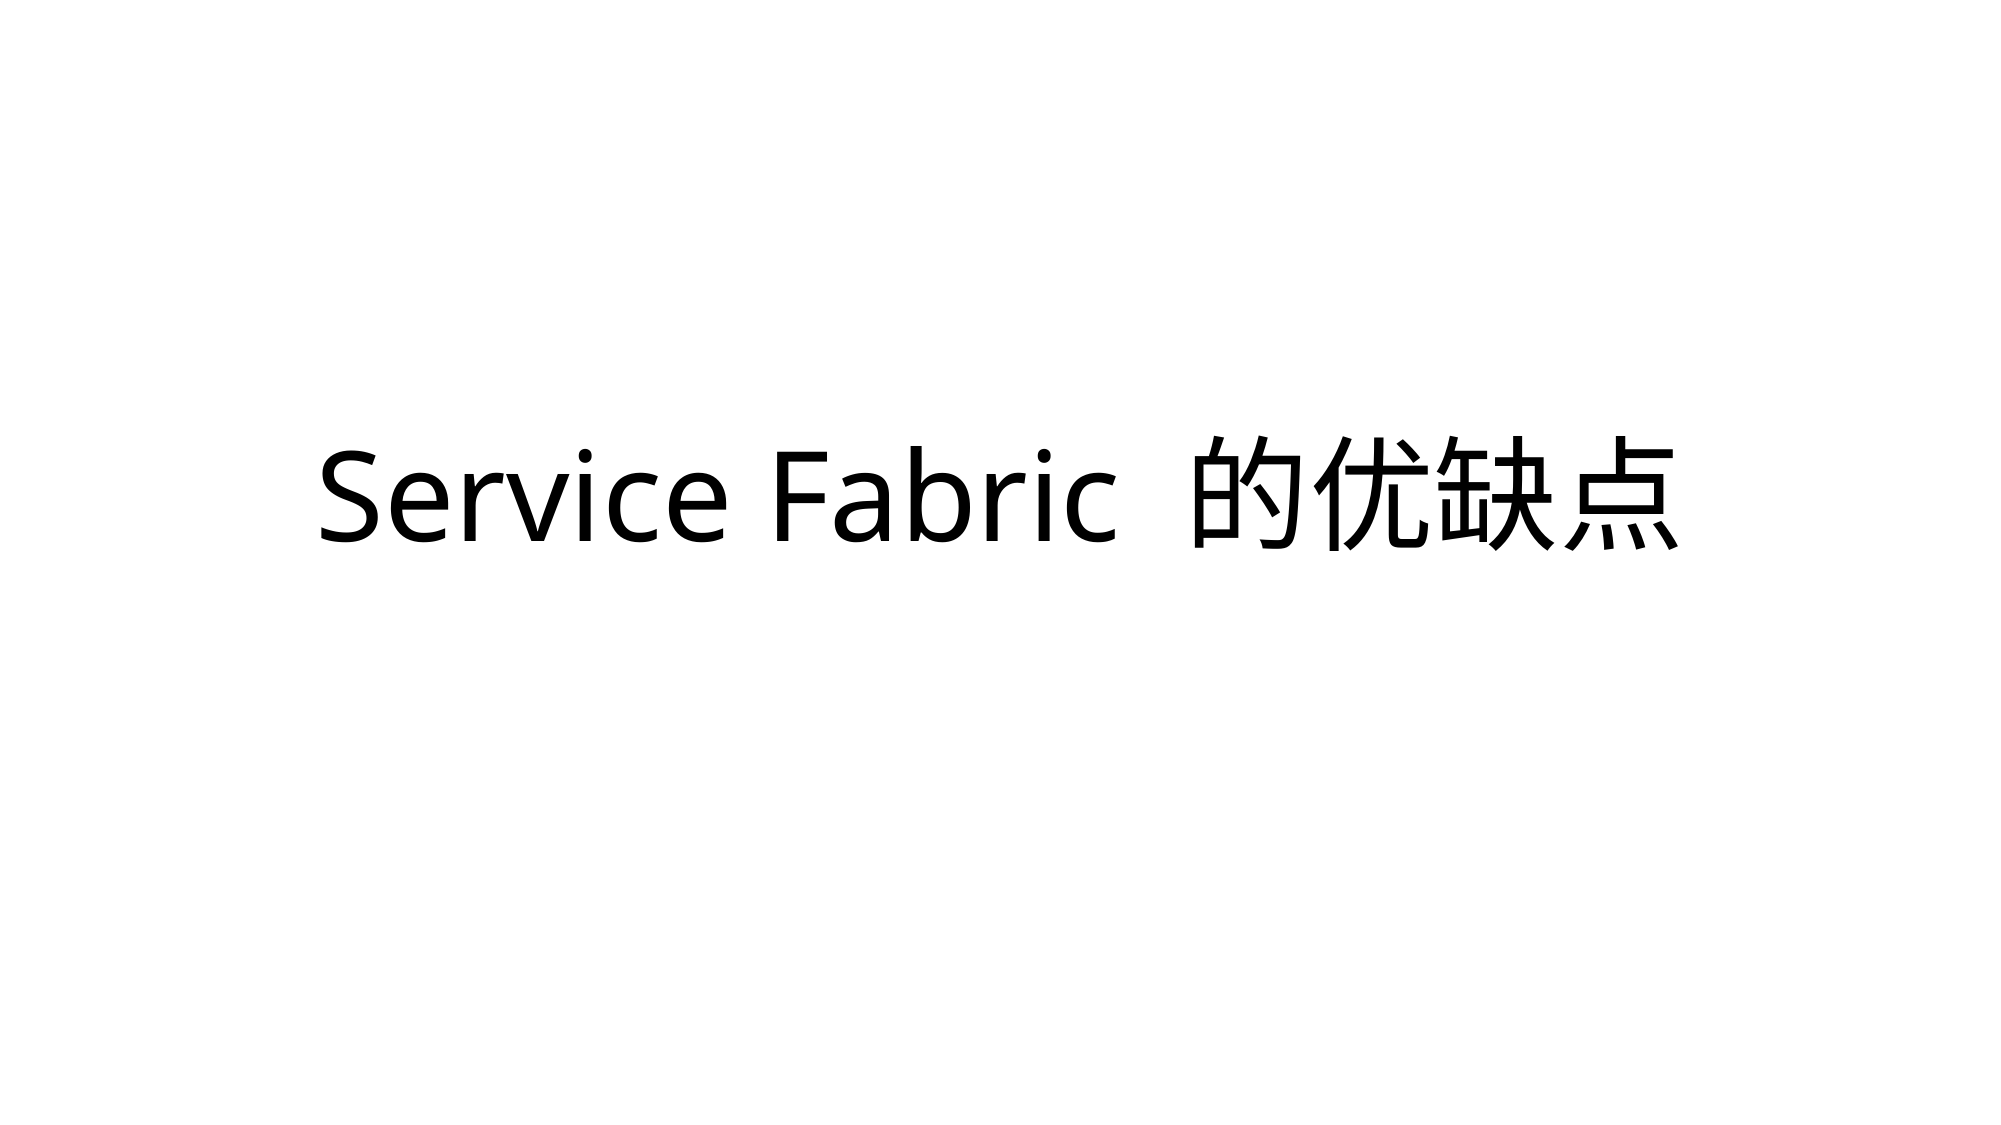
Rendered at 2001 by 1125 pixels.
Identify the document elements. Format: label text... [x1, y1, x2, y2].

title Service Fabric 的优缺点 [249, 184, 1750, 576]
